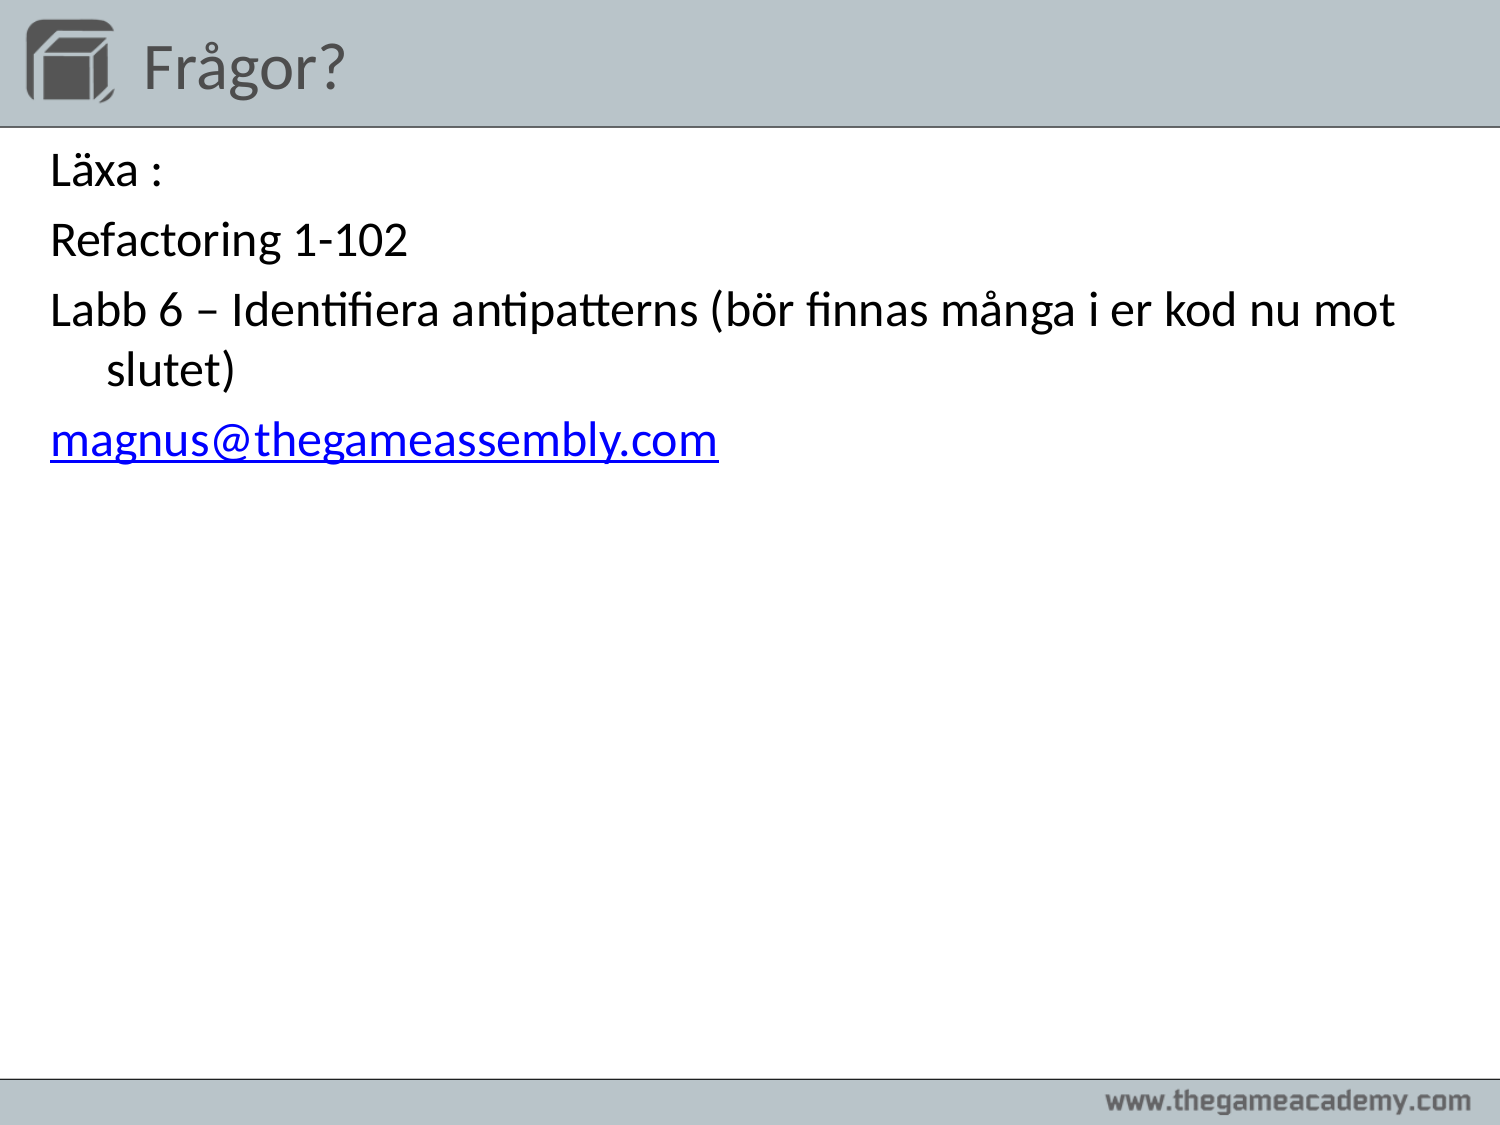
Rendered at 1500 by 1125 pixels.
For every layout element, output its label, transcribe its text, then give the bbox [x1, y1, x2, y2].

title Frågor? [128, 0, 1500, 126]
list Läxa : Refactoring 1-102 Labb 6 – Identifiera antipatterns (bör finnas många i er kod nu mot slutet) magnus@thegameassembly.com [35, 128, 1465, 1079]
picture [0, 0, 1500, 1125]
